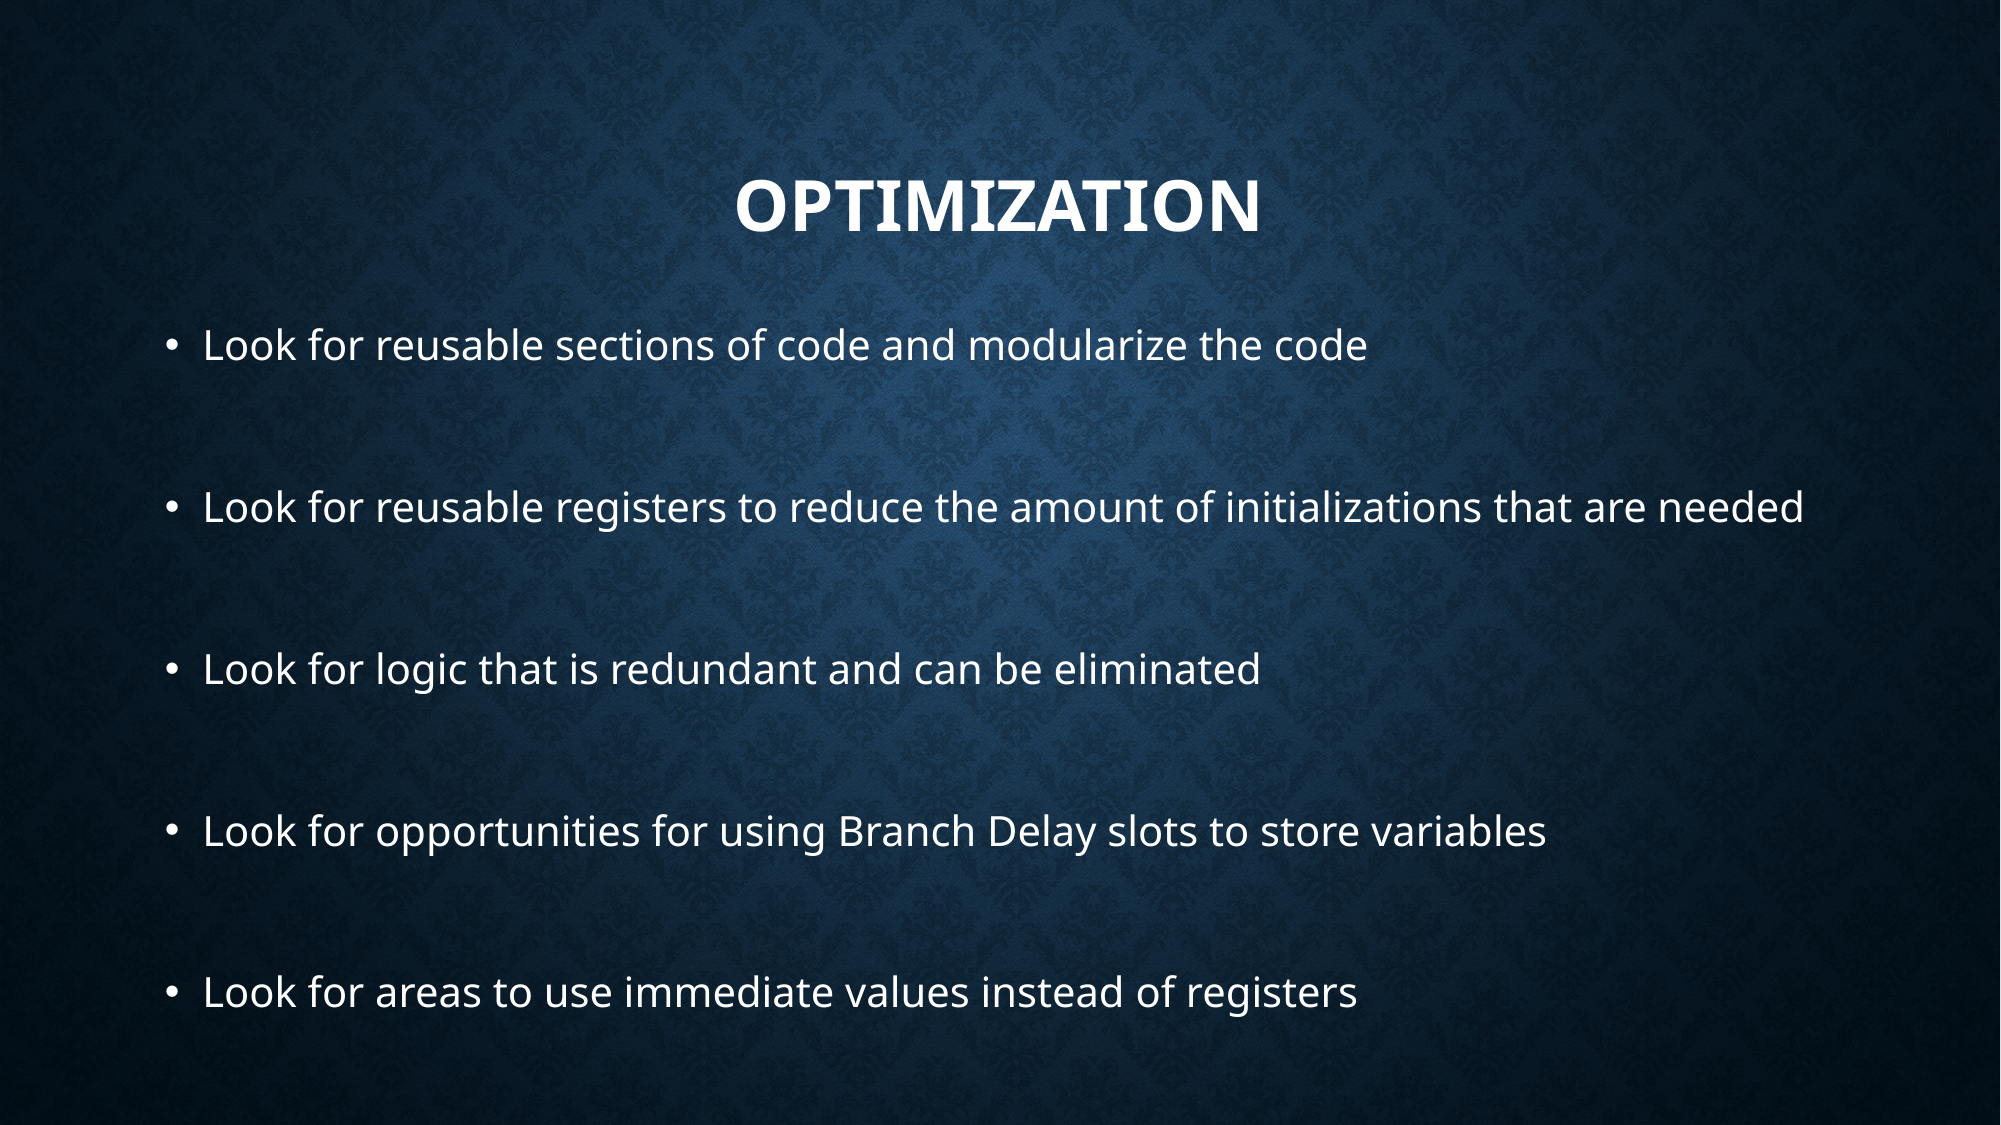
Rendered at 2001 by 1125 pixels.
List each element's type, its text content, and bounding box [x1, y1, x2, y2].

list Look for reusable sections of code and modularize the code Look for reusable registers to reduce the amount of initializations that are needed Look for logic that is redundant and can be eliminated Look for opportunities for using Branch Delay slots to store variables Look for areas to use immediate values instead of registers [149, 301, 1849, 1057]
title Optimization [149, 99, 1849, 301]
